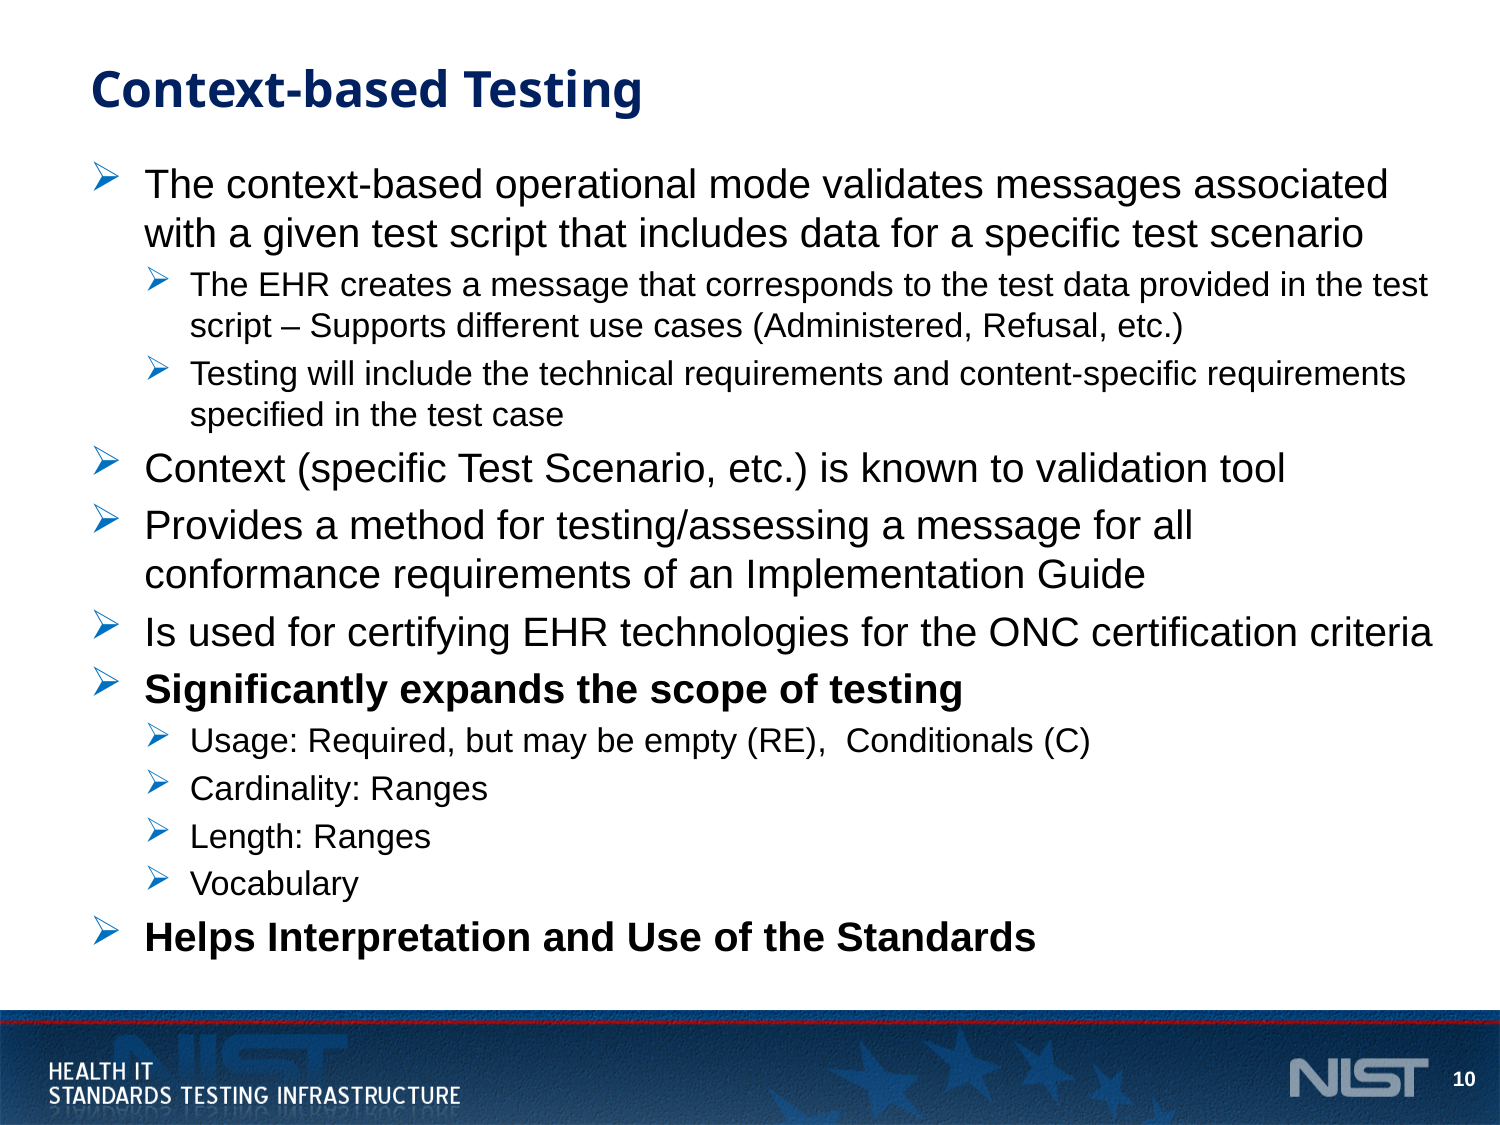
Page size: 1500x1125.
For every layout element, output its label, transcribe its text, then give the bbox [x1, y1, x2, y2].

list The context-based operational mode validates messages associated with a given test script that includes data for a specific test scenario The EHR creates a message that corresponds to the test data provided in the test script – Supports different use cases (Administered, Refusal, etc.) Testing will include the technical requirements and content-specific requirements specified in the test case Context (specific Test Scenario, etc.) is known to validation tool Provides a method for testing/assessing a message for all conformance requirements of an Implementation Guide Is used for certifying EHR technologies for the ONC certification criteria Significantly expands the scope of testing Usage: Required, but may be empty (RE), Conditionals (C) Cardinality: Ranges Length: Ranges Vocabulary Helps Interpretation and Use of the Standards [74, 149, 1451, 988]
picture [0, 1010, 1500, 1125]
title Context-based Testing [74, 49, 1451, 138]
